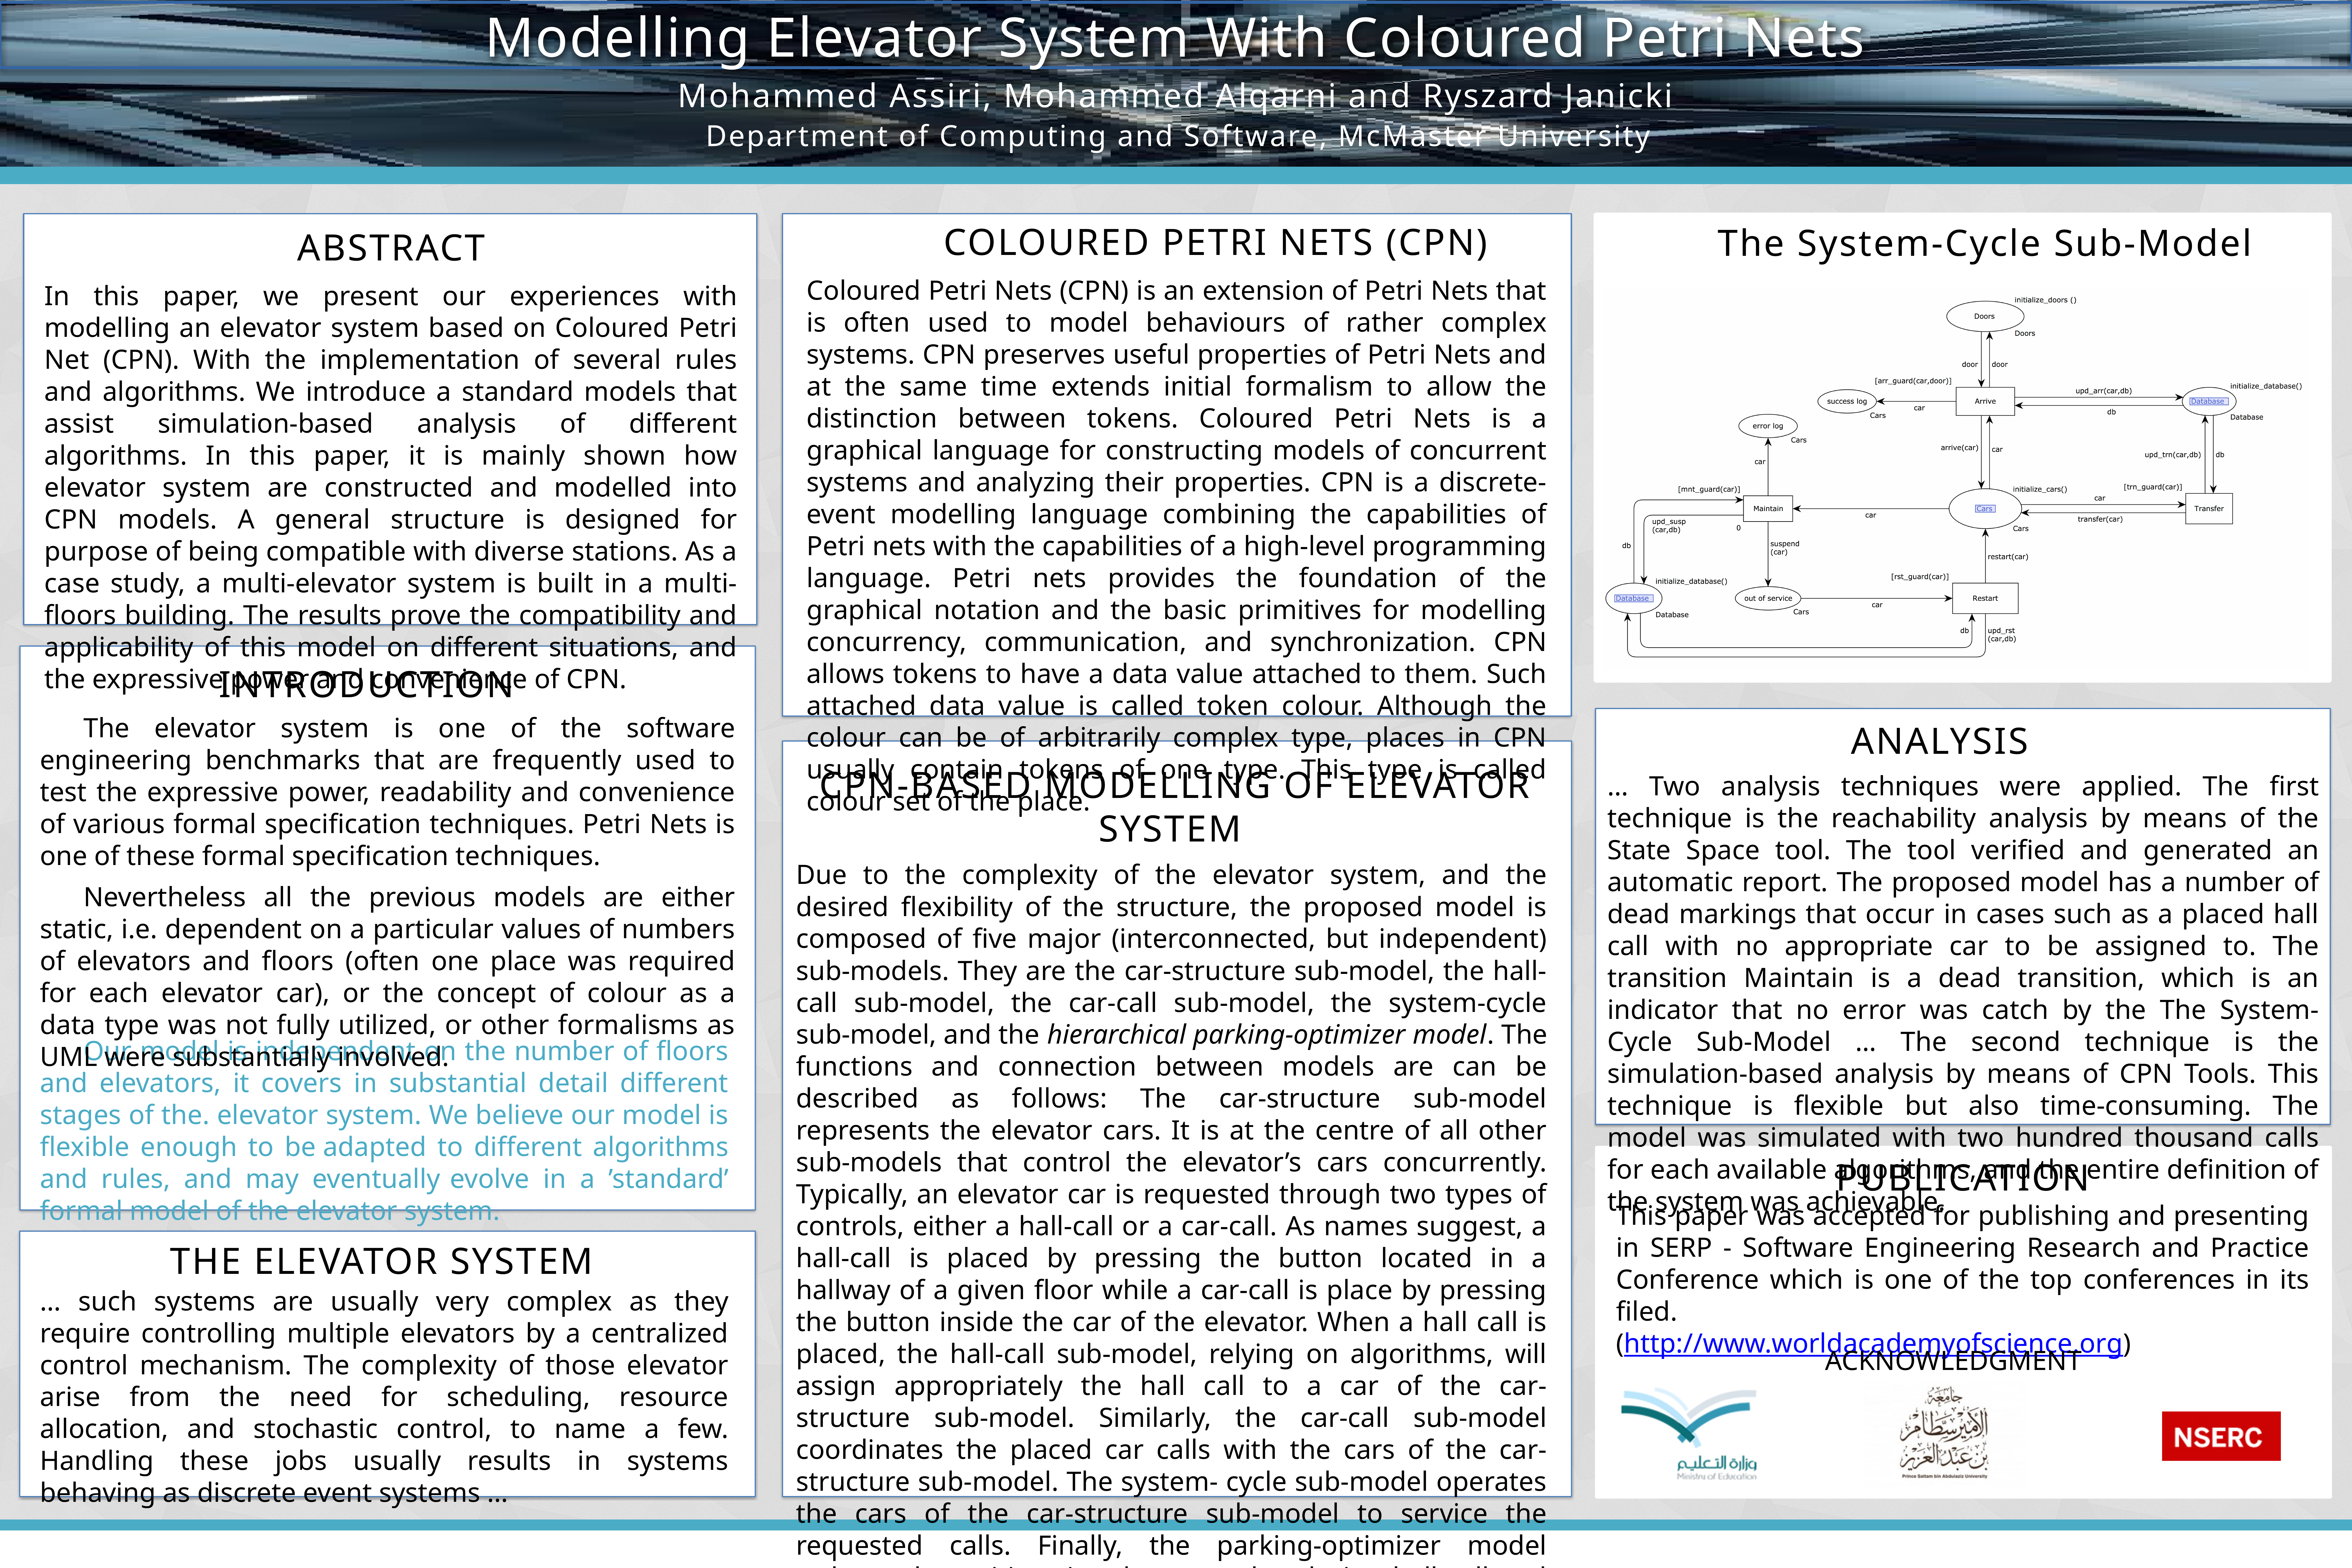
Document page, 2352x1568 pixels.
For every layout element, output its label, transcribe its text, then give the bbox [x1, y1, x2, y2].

text_box assirims@mcmaster.ca :: m.assiri@sau.edu.sa [1651, 1532, 2352, 1565]
picture [1863, 1381, 2027, 1488]
picture [0, 0, 2352, 166]
text_box Due to the complexity of the elevator system, and the desired flexibility of the structure, the proposed model is composed of five major (interconnected, but independent) sub-models. They are the car-structure sub-model, the hall-call sub-model, the car-call sub-model, the system-cycle sub-model, and the hierarchical parking-optimizer model. The functions and connection between models are can be described as follows: The car-structure sub-model represents the elevator cars. It is at the centre of all other sub-models that control the elevator’s cars concurrently. Typically, an elevator car is requested through two types of controls, either a hall-call or a car-call. As names suggest, a hall-call is placed by pressing the button located in a hallway of a given floor while a car-call is place by pressing the button inside the car of the elevator. When a hall call is placed, the hall-call sub-model, relying on algorithms, will assign appropriately the hall call to a car of the car-structure sub-model. Similarly, the car-call sub-model coordinates the placed car calls with the cars of the car-structure sub-model. The system- cycle sub-model operates the cars of the car-structure sub-model to service the requested calls. Finally, the parking-optimizer model reduces the waiting time between the placing hall call and the arrival of the assigned car by electing constantly the holding floors of the idle cars. [796, 1532, 1548, 1568]
picture [1603, 289, 2309, 670]
text_box [1548, 1532, 2352, 1568]
text_box [0, 1532, 796, 1568]
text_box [1595, 214, 2330, 681]
picture [2162, 1411, 2281, 1461]
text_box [0, 166, 2352, 1529]
picture [1621, 1387, 1756, 1482]
